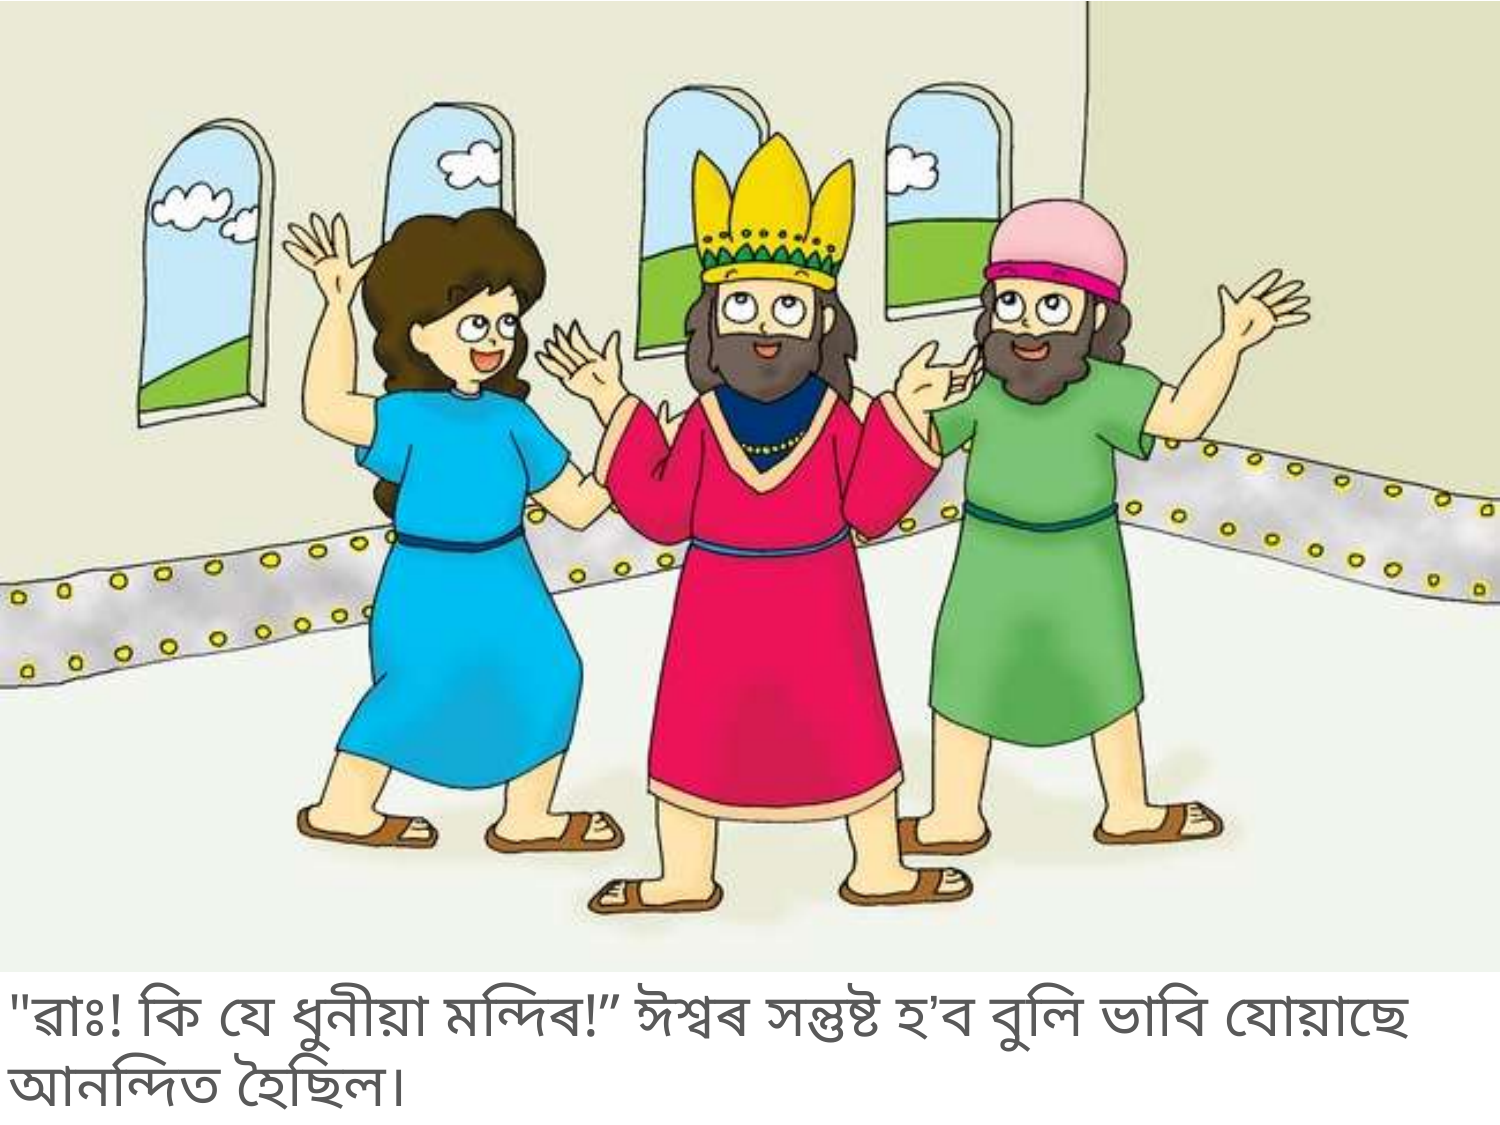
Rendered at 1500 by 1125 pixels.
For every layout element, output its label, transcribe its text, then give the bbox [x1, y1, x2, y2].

picture [0, 0, 1500, 972]
text_box "ৱাঃ! কি যে ধুনীয়া মন্দিৰ!” ঈশ্বৰ সন্তুষ্ট হ’ব বুলি ভাবি যোয়াছে আনন্দিত হৈছিল। [0, 979, 1500, 1125]
